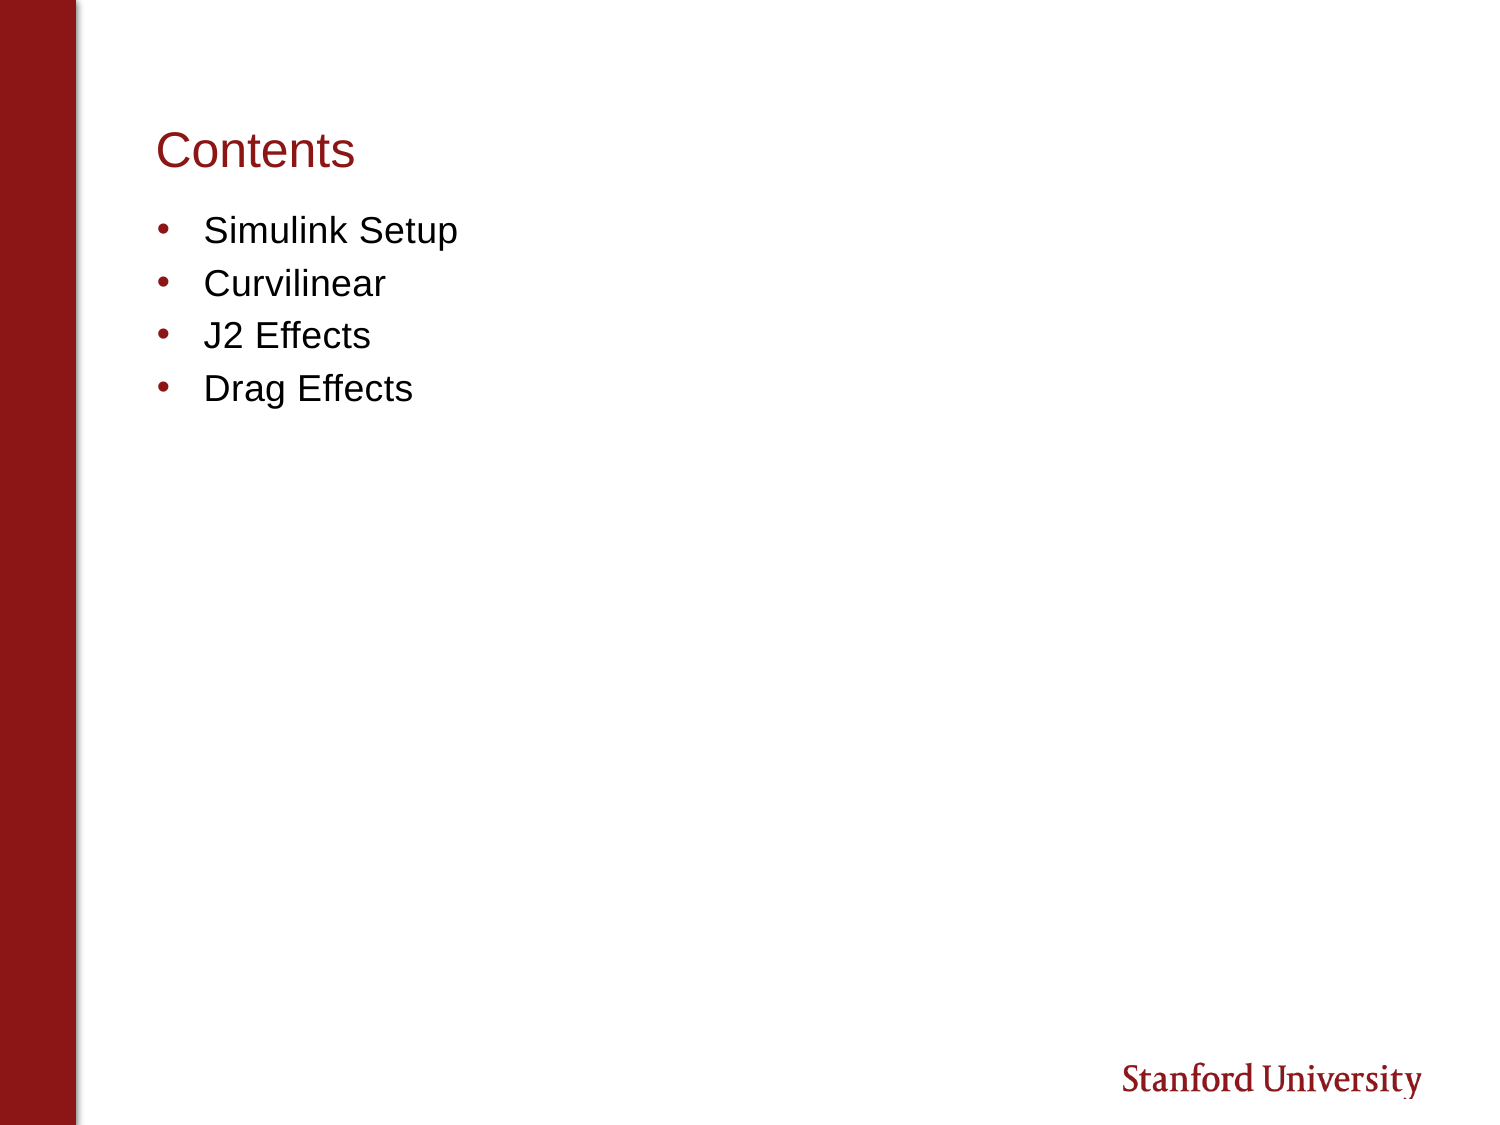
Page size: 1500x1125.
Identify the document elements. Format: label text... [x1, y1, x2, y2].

title Contents [155, 78, 1420, 186]
list Simulink Setup Curvilinear J2 Effects Drag Effects [156, 198, 1421, 1021]
